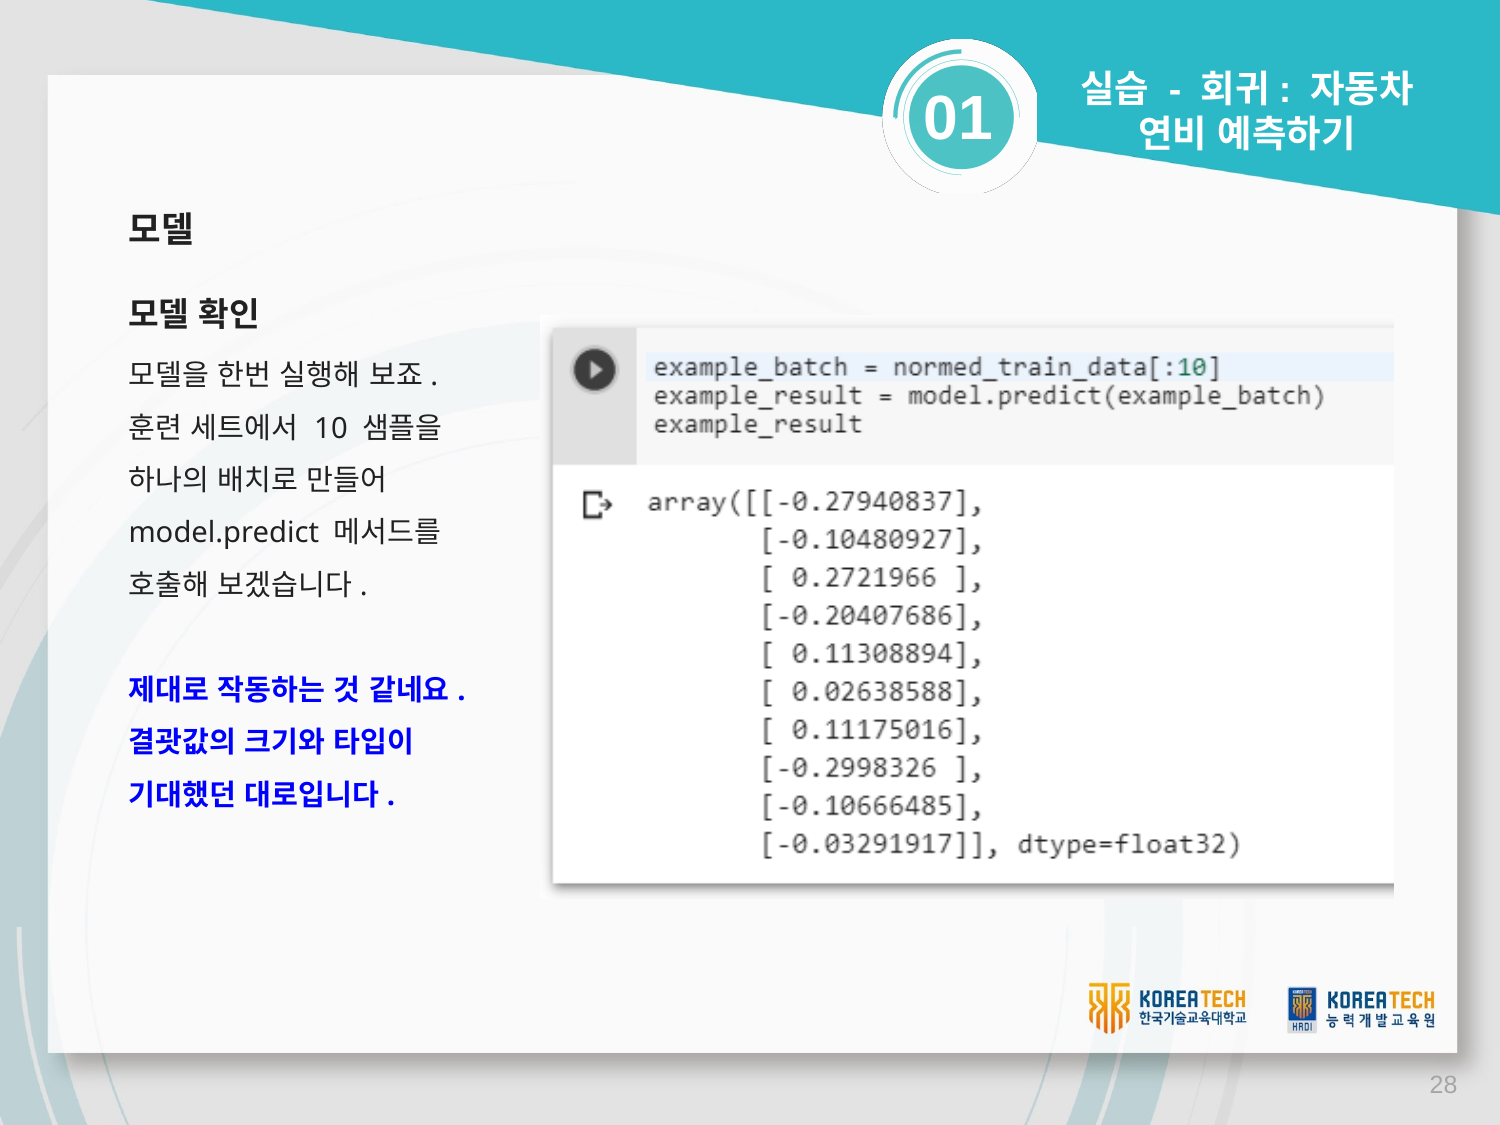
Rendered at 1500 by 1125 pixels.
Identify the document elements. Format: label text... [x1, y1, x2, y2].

slide_number 28 [1225, 1053, 1473, 1114]
picture [0, 0, 1500, 1125]
text_box 모델 모델 확인 모델을 한번 실행해 보죠. 훈련 세트에서 10 샘플을 하나의 배치로 만들어 model.predict 메서드를 호출해 보겠습니다. 제대로 작동하는 것 같네요. 결괏값의 크기와 타입이 기대했던 대로입니다. [113, 192, 519, 965]
text_box 실습 - 회귀: 자동차 연비 예측하기 [1053, 57, 1441, 161]
